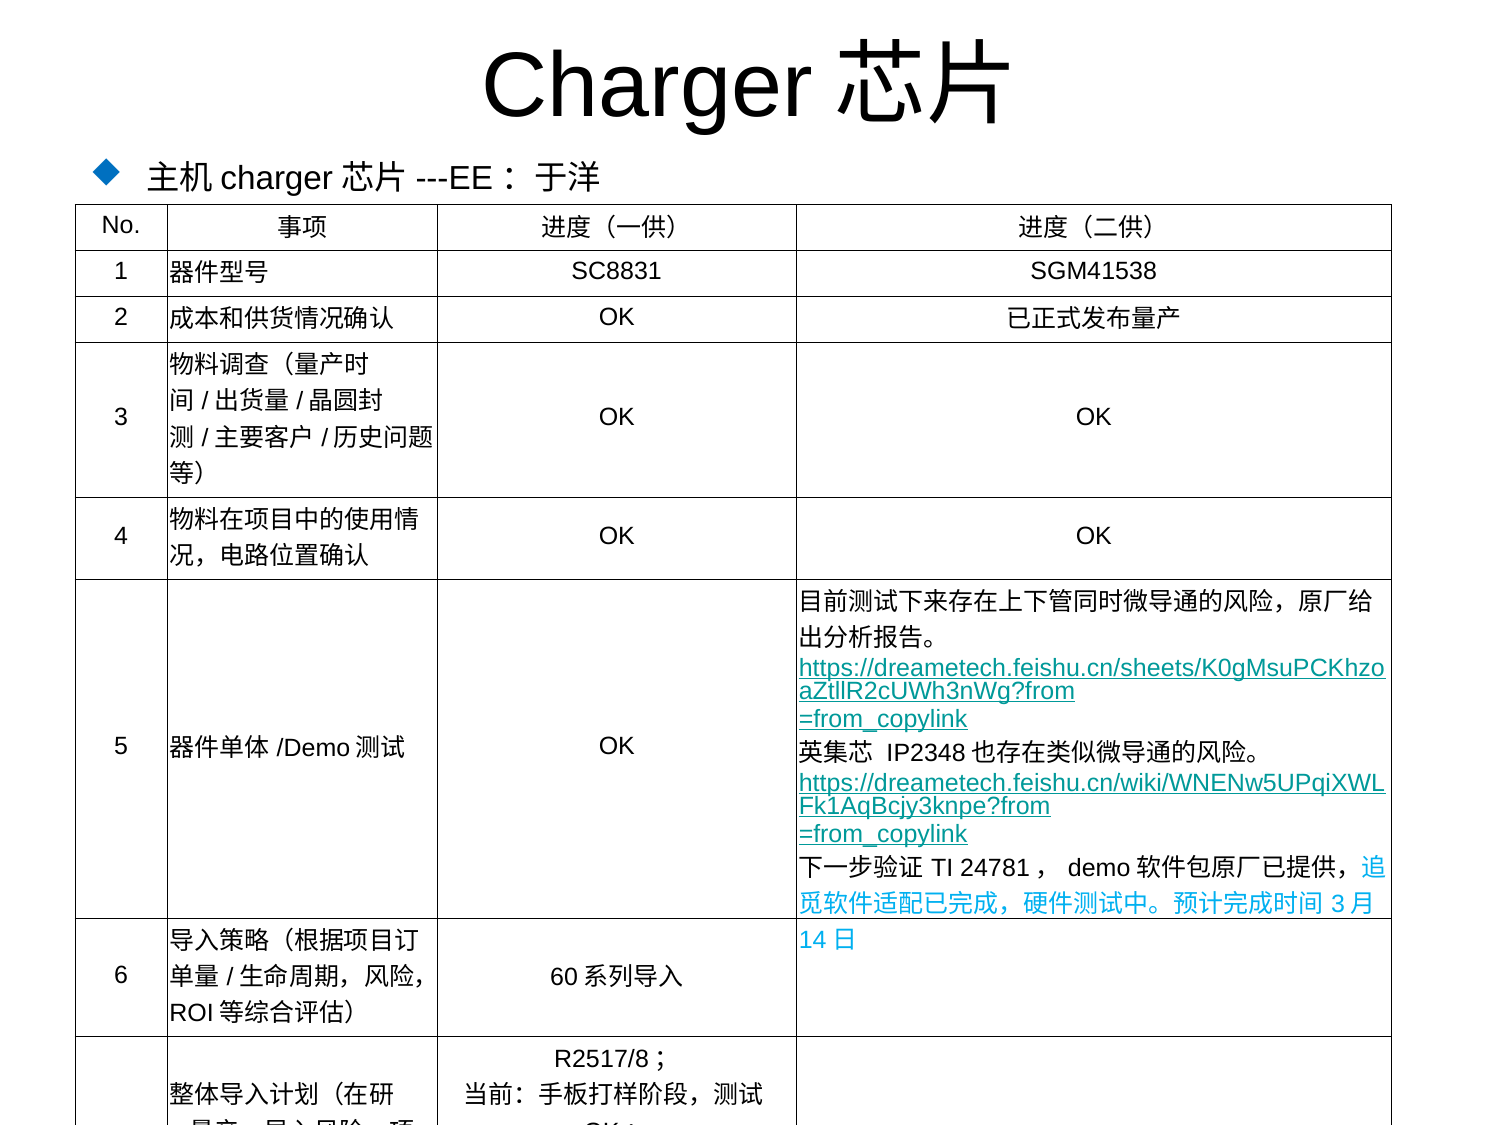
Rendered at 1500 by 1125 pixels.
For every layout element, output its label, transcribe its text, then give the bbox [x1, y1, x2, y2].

table_cell 7 [76, 1037, 167, 1125]
table_cell SC8831 [438, 251, 796, 296]
list 主机charger芯片---EE：于洋 [74, 148, 1416, 218]
table_cell 6 [76, 919, 167, 1036]
table_cell 物料调查（量产时间/出货量/晶圆封测/主要客户/历史问题等） [168, 343, 437, 497]
table_cell 物料在项目中的使用情况，电路位置确认 [168, 498, 437, 579]
table_header No. [76, 205, 167, 250]
table_cell 60系列导入 [438, 919, 796, 1036]
table_cell [797, 919, 1391, 1036]
table_cell 已正式发布量产 [797, 297, 1391, 342]
table_header 事项 [168, 205, 437, 250]
table_cell 目前测试下来存在上下管同时微导通的风险，原厂给出分析报告。 https://dreametech.feishu.cn/sheets/K0gMsuPCKhzoaZtllR2cUWh3nWg?from=from_copylink 英集芯 IP2348也存在类似微导通的风险。 https://dreametech.feishu.cn/wiki/WNENw5UPqiXWLFk1AqBcjy3knpe?from=from_copylink 下一步验证TI 24781，demo软件包原厂已提供，追觅软件适配已完成，硬件测试中。预计完成时间3月14日 [797, 580, 1391, 918]
table_cell OK [797, 343, 1391, 497]
table_cell 3 [76, 343, 167, 497]
table_cell 器件单体/Demo测试 [168, 580, 437, 918]
table_cell OK [438, 580, 796, 918]
table_cell 4 [76, 498, 167, 579]
table_cell 成本和供货情况确认 [168, 297, 437, 342]
table_cell 5 [76, 580, 167, 918]
table_cell 2 [76, 297, 167, 342]
table_header 进度（一供） [438, 205, 796, 250]
table_cell R2517/8； 当前：手板打样阶段，测试OK； T0：12.20； EVT：1.10 DVT：1.21 [438, 1037, 796, 1125]
table_header 进度（二供） [797, 205, 1391, 250]
table_cell OK [438, 297, 796, 342]
table_cell OK [438, 498, 796, 579]
title Charger芯片 [74, 0, 1426, 174]
table_cell OK [438, 343, 796, 497]
table_cell 器件型号 [168, 251, 437, 296]
table_cell SGM41538 [797, 251, 1391, 296]
table_cell 整体导入计划（在研+量产，导入风险，项目进展，验证计划匹配度等） [168, 1037, 437, 1125]
table_cell 导入策略（根据项目订单量/生命周期，风险，ROI等综合评估） [168, 919, 437, 1036]
table_cell OK [797, 498, 1391, 579]
table_cell 1 [76, 251, 167, 296]
table_cell [797, 1037, 1391, 1125]
